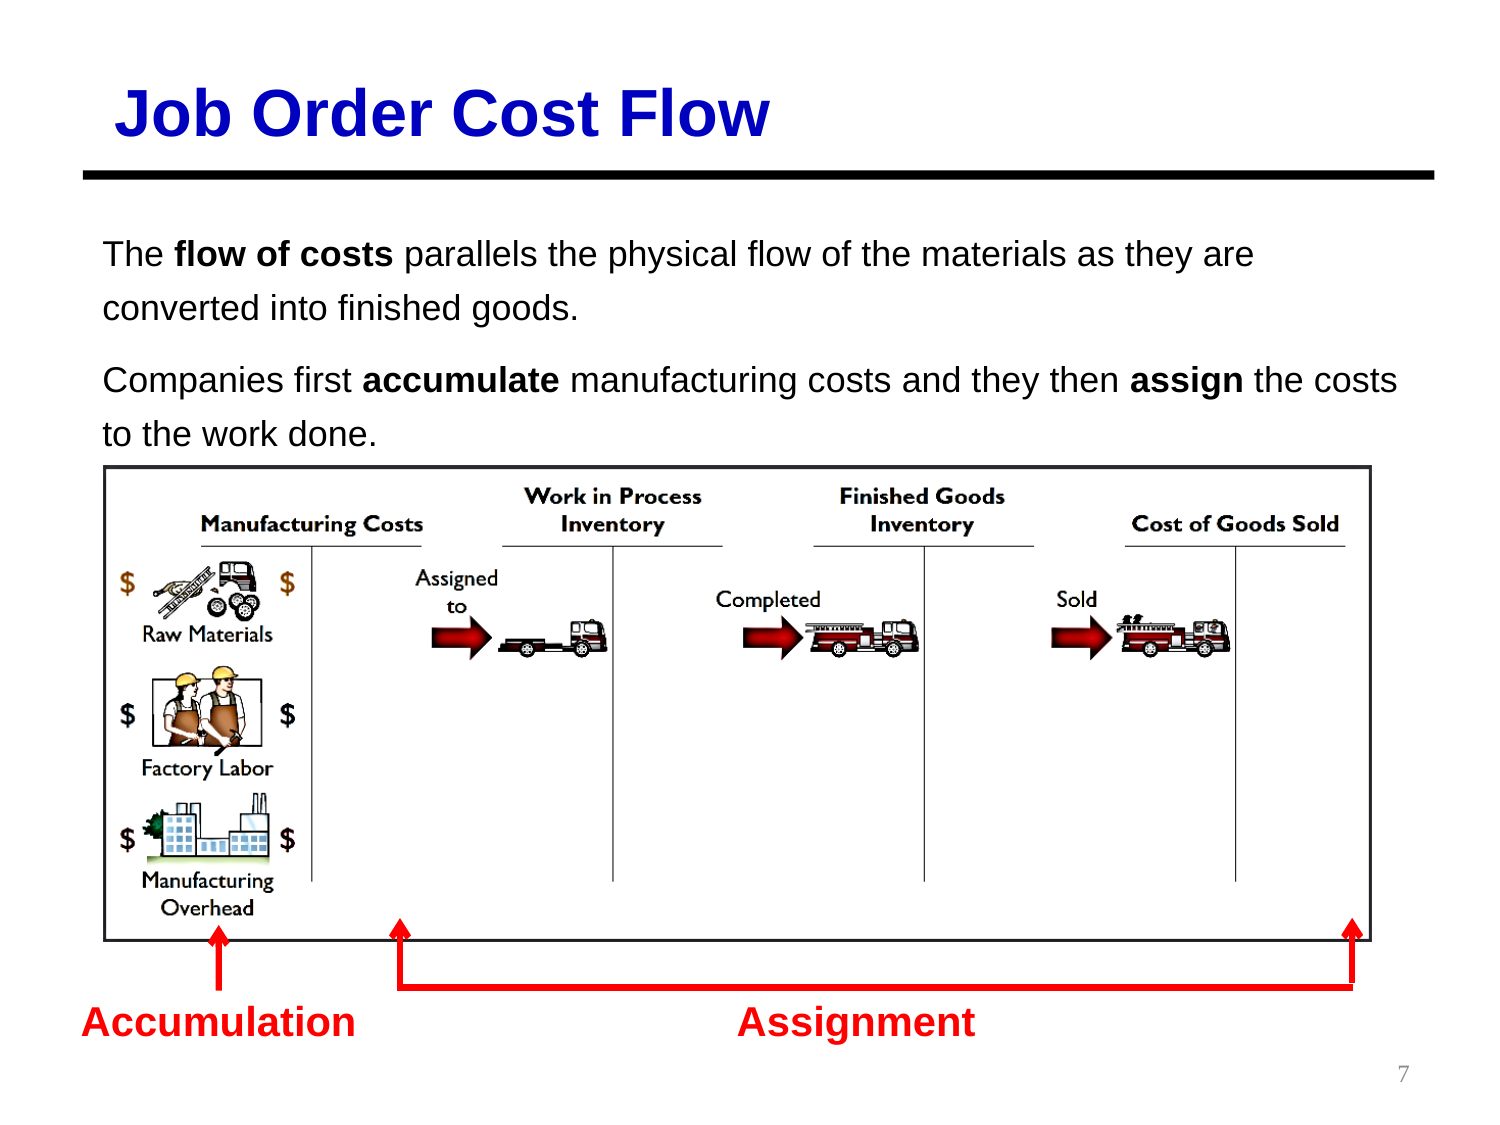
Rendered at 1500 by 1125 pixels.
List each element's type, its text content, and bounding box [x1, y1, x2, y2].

text_box Assignment [699, 996, 1013, 1057]
text_box Job Order Cost Flow [99, 62, 1388, 155]
text_box The flow of costs parallels the physical flow of the materials as they are converted into finished goods. Companies first accumulate manufacturing costs and they then assign the costs to the work done. [87, 212, 1430, 463]
picture [99, 462, 1375, 944]
text_box Accumulation [62, 987, 375, 1057]
slide_number 7 [1074, 1042, 1425, 1103]
